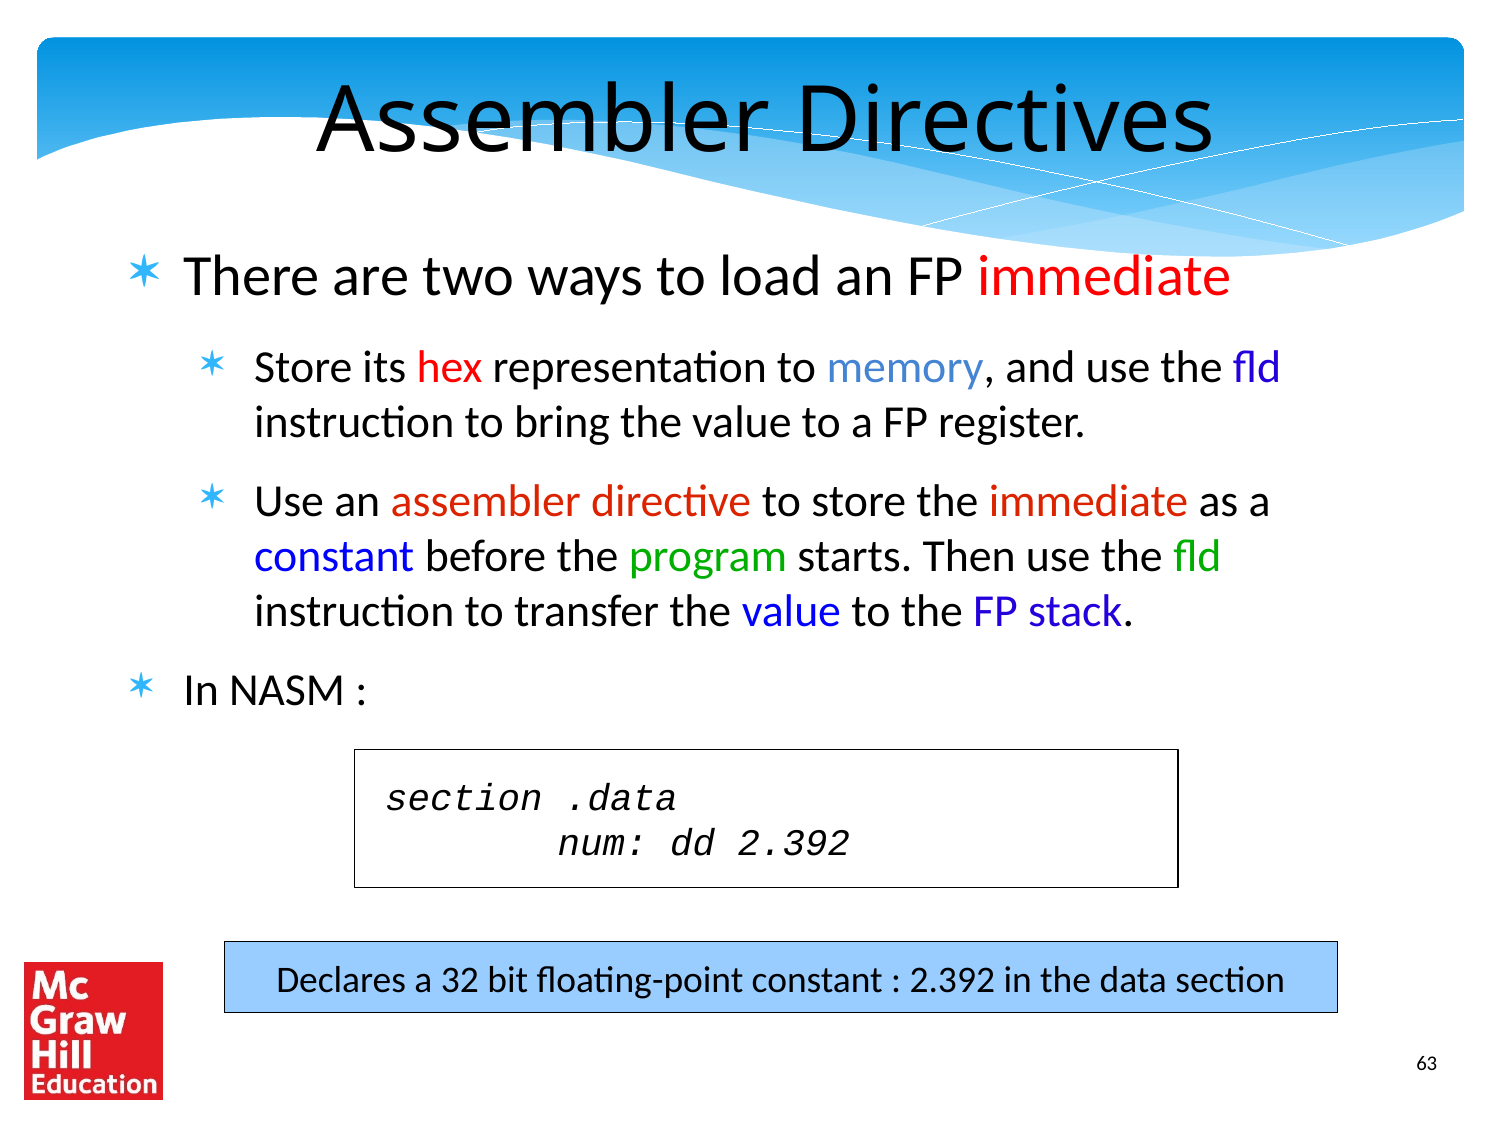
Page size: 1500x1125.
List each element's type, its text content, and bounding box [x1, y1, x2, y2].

list There are two ways to load an FP immediate Store its hex representation to memory, and use the fld instruction to bring the value to a FP register. Use an assembler directive to store the immediate as a constant before the program starts. Then use the fld instruction to transfer the value to the FP stack. In NASM : [112, 237, 1400, 743]
text_box section .data num: dd 2.392 [370, 765, 1121, 871]
text_box [353, 749, 1179, 889]
picture [24, 962, 163, 1100]
title Assembler Directives [158, 37, 1375, 192]
text_box Declares a 32 bit floating-point constant : 2.392 in the data section [224, 941, 1338, 1013]
